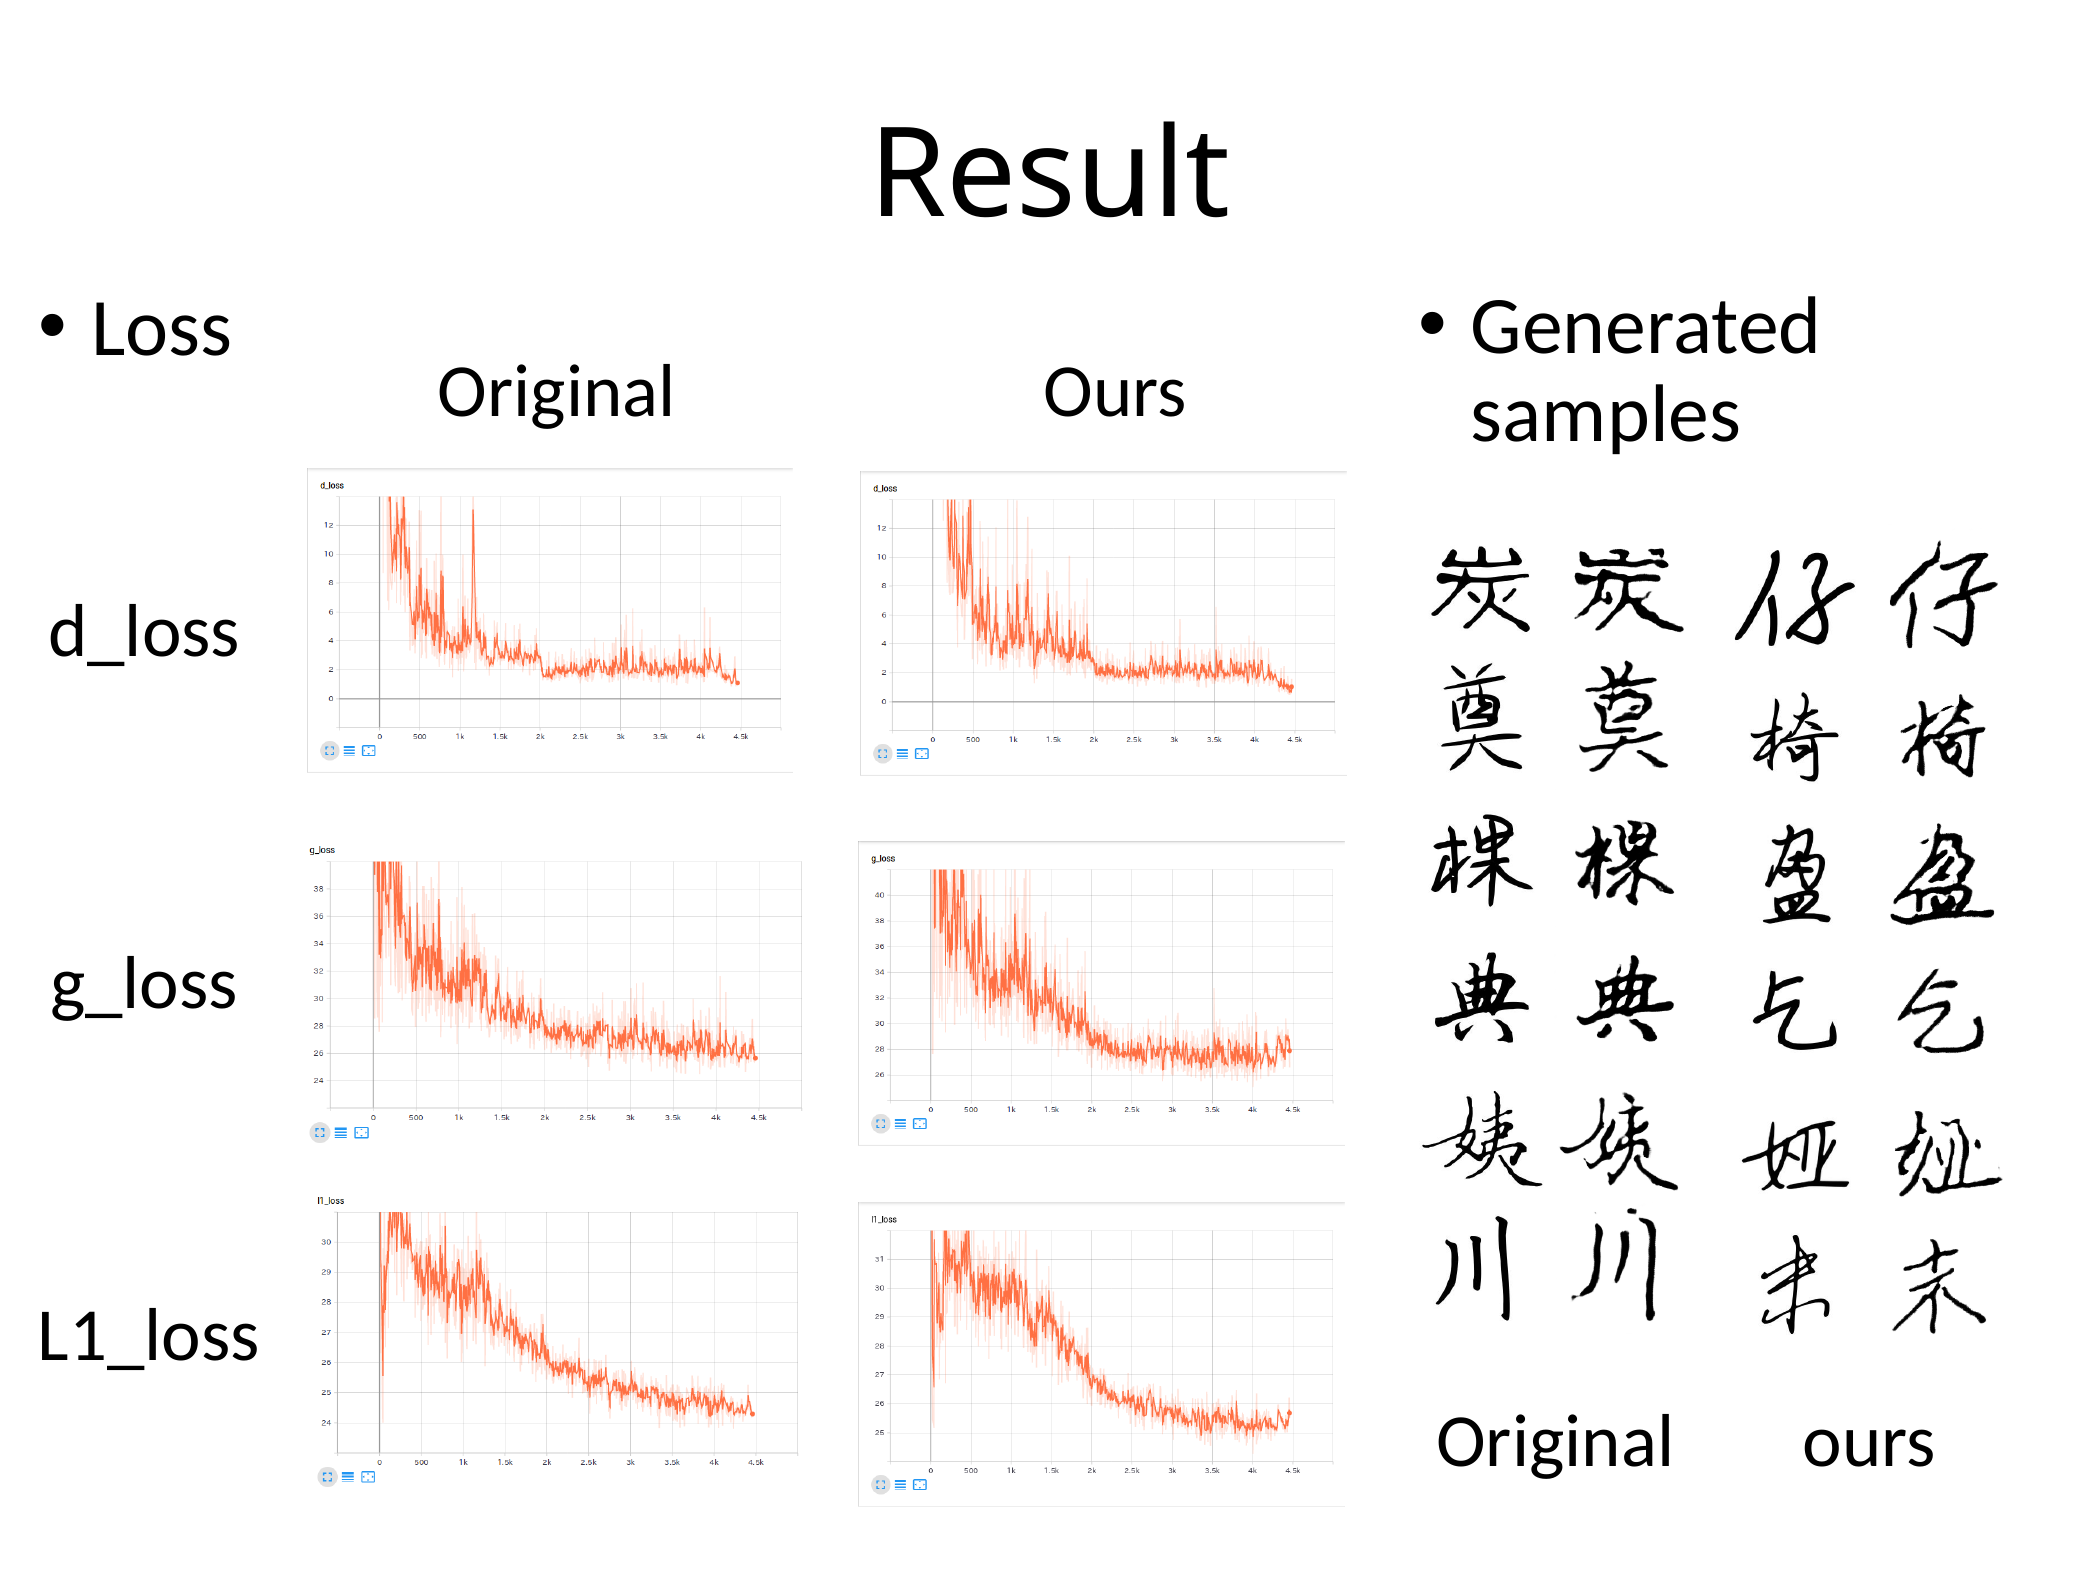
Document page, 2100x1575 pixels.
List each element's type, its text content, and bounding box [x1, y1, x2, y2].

picture [858, 1202, 1345, 1507]
picture [1723, 524, 2018, 1342]
text_box g_loss [5, 926, 284, 1031]
picture [858, 841, 1345, 1146]
text_box d_loss [5, 574, 284, 680]
picture [1412, 519, 1691, 1337]
picture [306, 841, 804, 1146]
text_box L1_loss [9, 1278, 288, 1383]
title Result [144, 24, 1956, 329]
picture [314, 1192, 800, 1490]
picture [307, 468, 793, 774]
text_box ours [1772, 1384, 1967, 1489]
picture [860, 471, 1347, 776]
text_box Ours [1000, 334, 1229, 439]
text_box Generated samples [1403, 275, 2043, 512]
text_box Original [380, 334, 734, 468]
list Loss [23, 277, 983, 1480]
text_box Original [1403, 1384, 1708, 1489]
